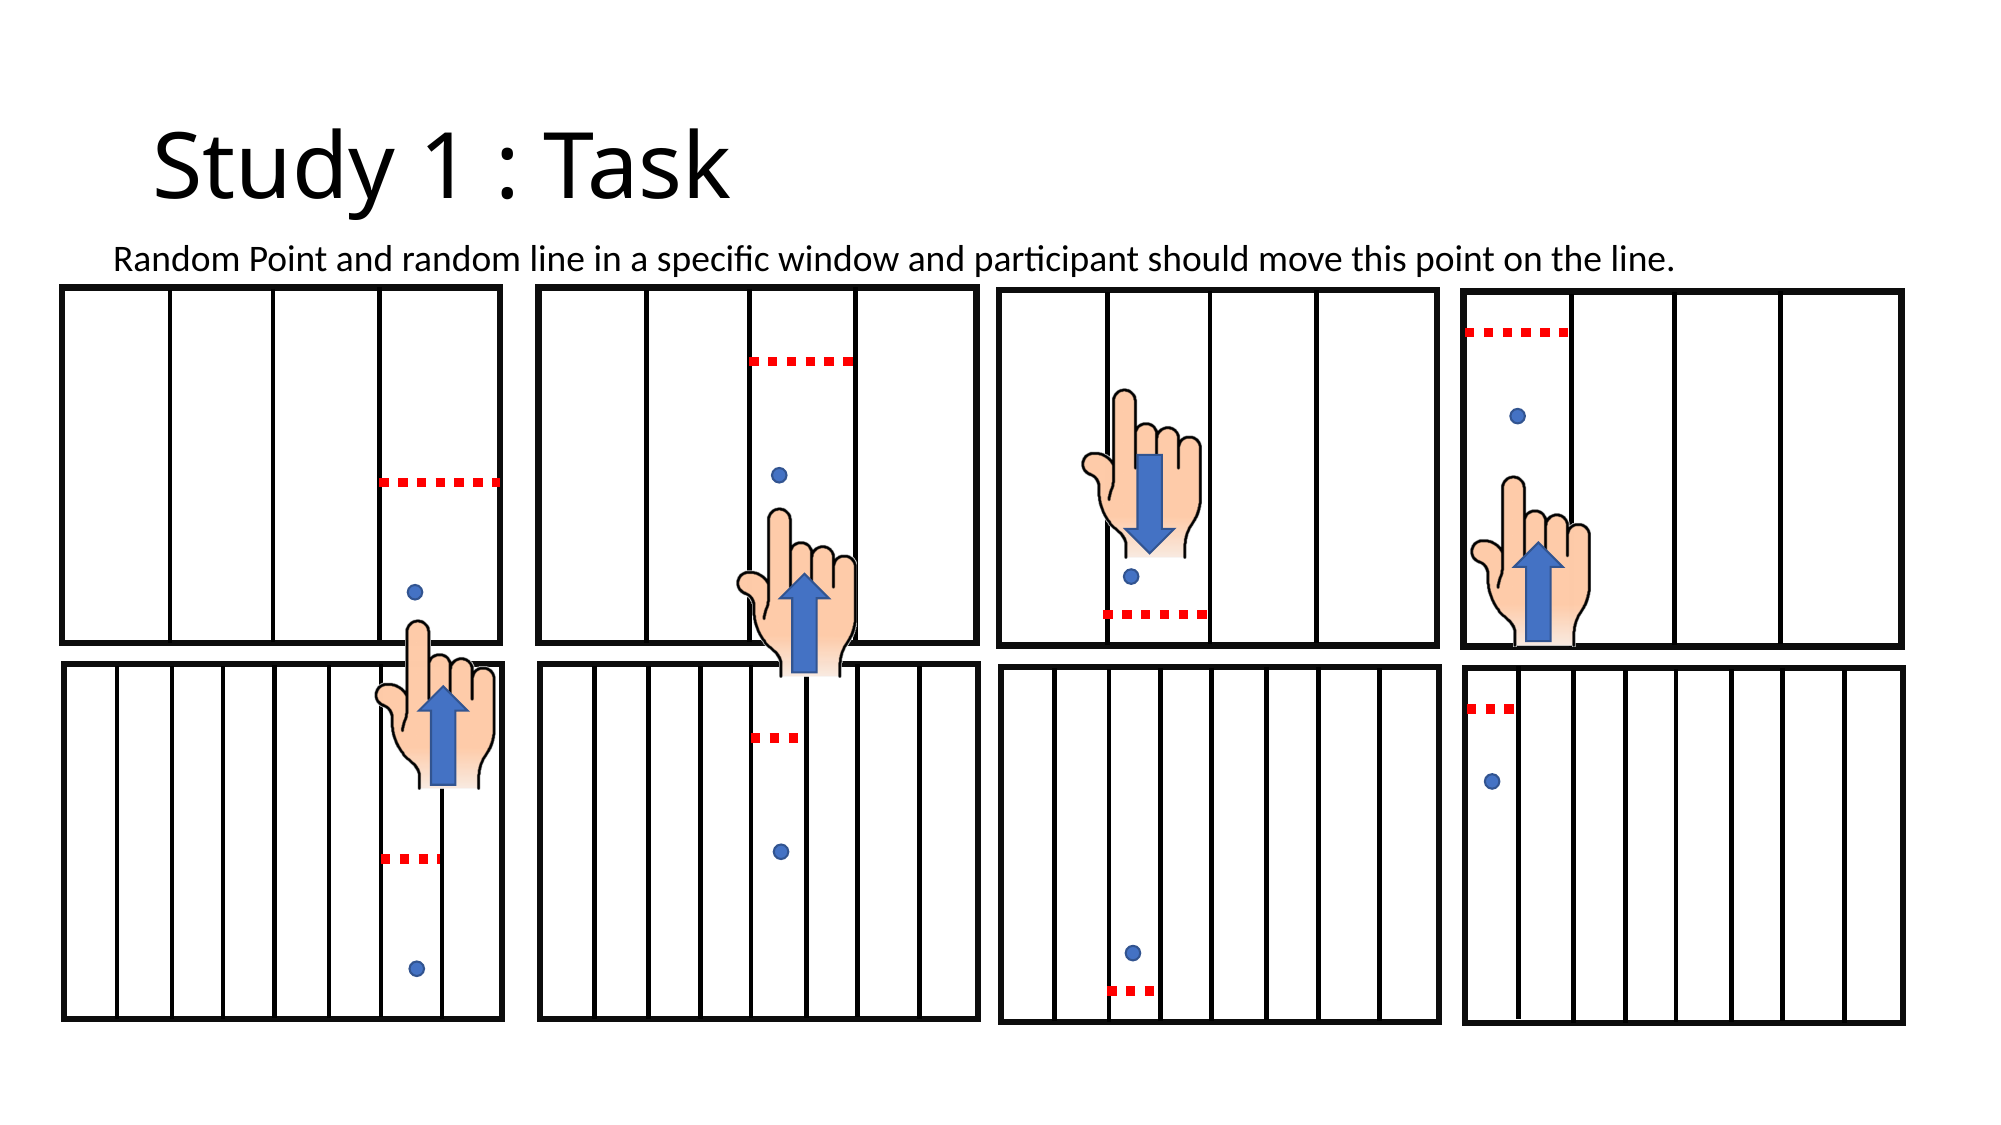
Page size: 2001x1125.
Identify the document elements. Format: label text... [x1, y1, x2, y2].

picture [342, 611, 528, 798]
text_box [538, 287, 977, 643]
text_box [999, 290, 1438, 646]
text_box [442, 798, 502, 1020]
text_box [62, 287, 501, 643]
picture [1438, 467, 1623, 655]
picture [704, 499, 889, 686]
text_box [63, 663, 441, 1020]
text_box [1463, 291, 1902, 647]
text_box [1000, 666, 1439, 1023]
title Study 1 : Task [137, 59, 1863, 226]
text_box Random Point and random line in a specific window and participant should move this point on the line. [98, 226, 1902, 287]
picture [1049, 380, 1234, 567]
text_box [540, 663, 979, 1020]
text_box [1465, 667, 1904, 1024]
